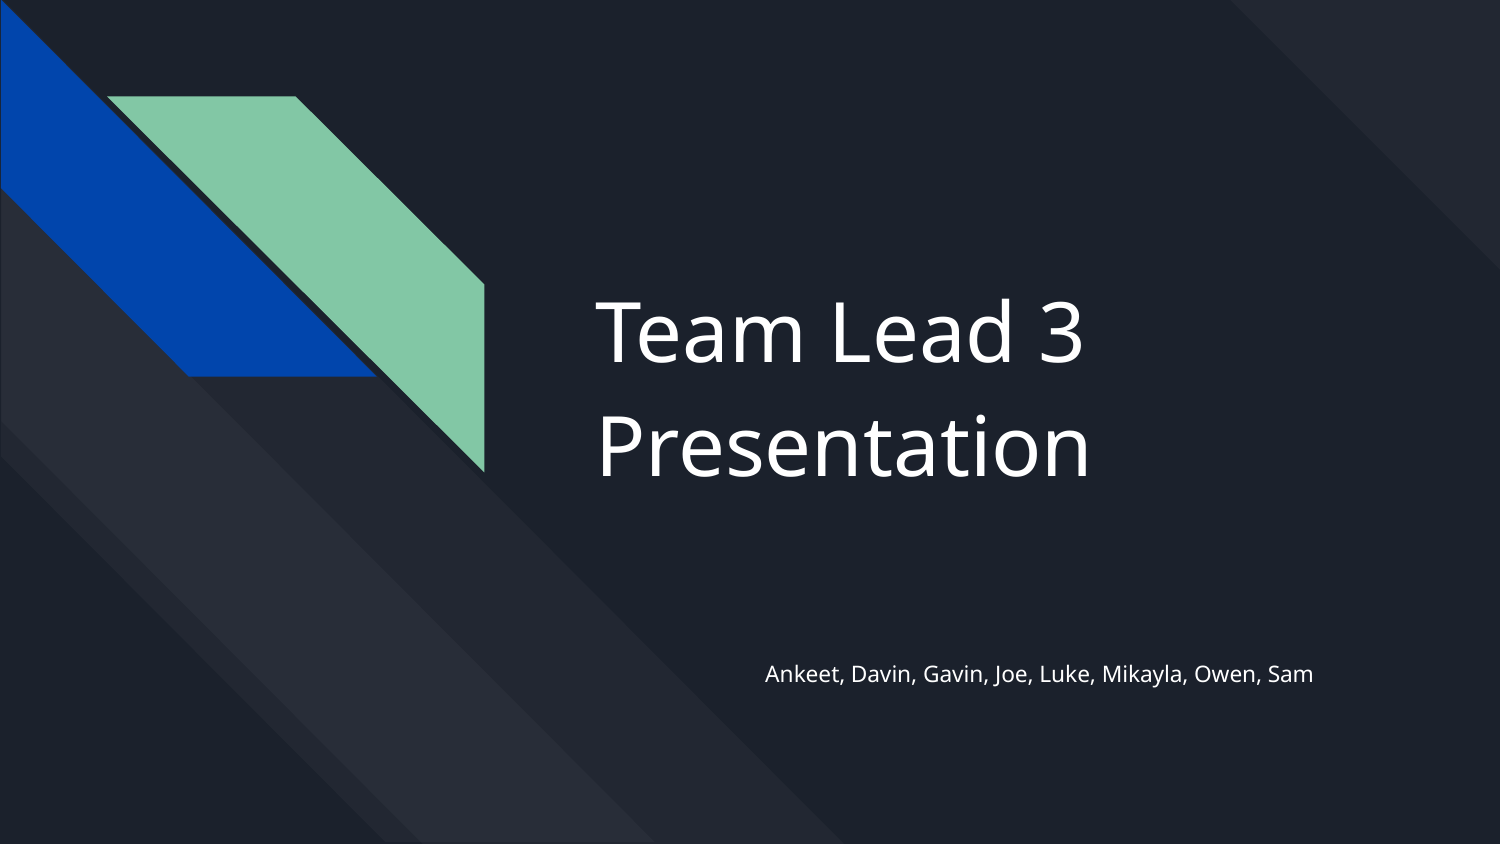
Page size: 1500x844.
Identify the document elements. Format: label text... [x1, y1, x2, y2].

subtitle Ankeet, Davin, Gavin, Joe, Luke, Mikayla, Owen, Sam [750, 643, 1363, 727]
title Team Lead 3 Presentation [580, 258, 1404, 518]
